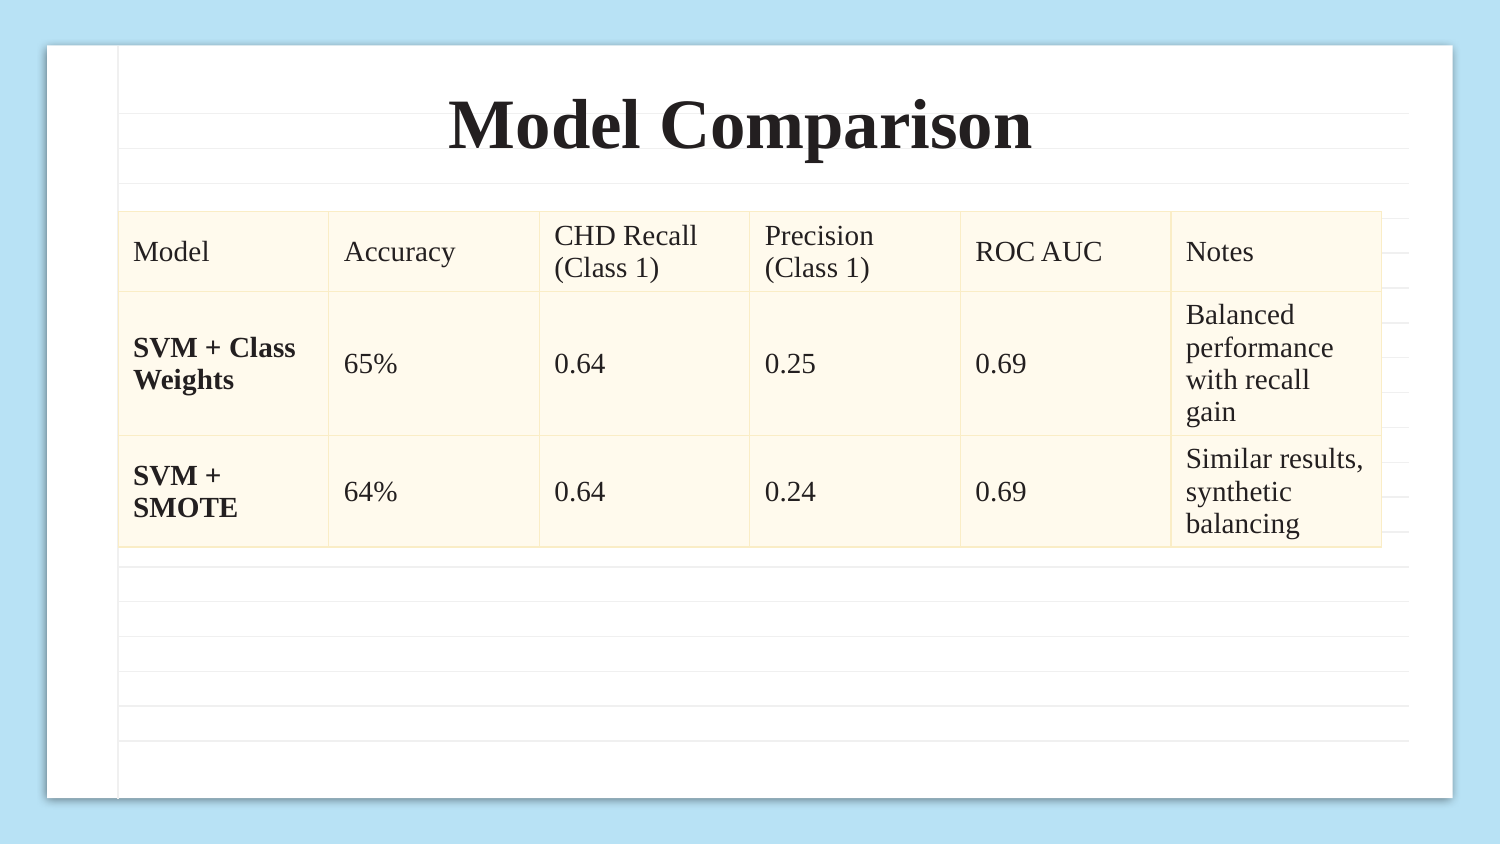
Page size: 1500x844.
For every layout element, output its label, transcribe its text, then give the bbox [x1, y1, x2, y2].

table_cell SVM + SMOTE [119, 436, 328, 546]
table_cell 0.64 [540, 292, 749, 435]
table_header Precision (Class 1) [750, 212, 960, 291]
table_header Model [119, 212, 328, 291]
table_cell 0.25 [750, 292, 960, 435]
table_header ROC AUC [961, 212, 1170, 291]
table_cell 0.69 [961, 436, 1170, 546]
table_header Notes [1172, 212, 1381, 291]
table_cell SVM + Class Weights [119, 292, 328, 435]
table_header CHD Recall (Class 1) [540, 212, 749, 291]
table_cell 64% [329, 436, 539, 546]
title Model Comparison [118, 72, 1382, 167]
table_cell Balanced performance with recall gain [1172, 292, 1381, 435]
table_cell 0.24 [750, 436, 960, 546]
table_cell 0.64 [540, 436, 749, 546]
table_cell 0.69 [961, 292, 1170, 435]
table_cell Similar results, synthetic balancing [1172, 436, 1381, 546]
table_header Accuracy [329, 212, 539, 291]
table_cell 65% [329, 292, 539, 435]
